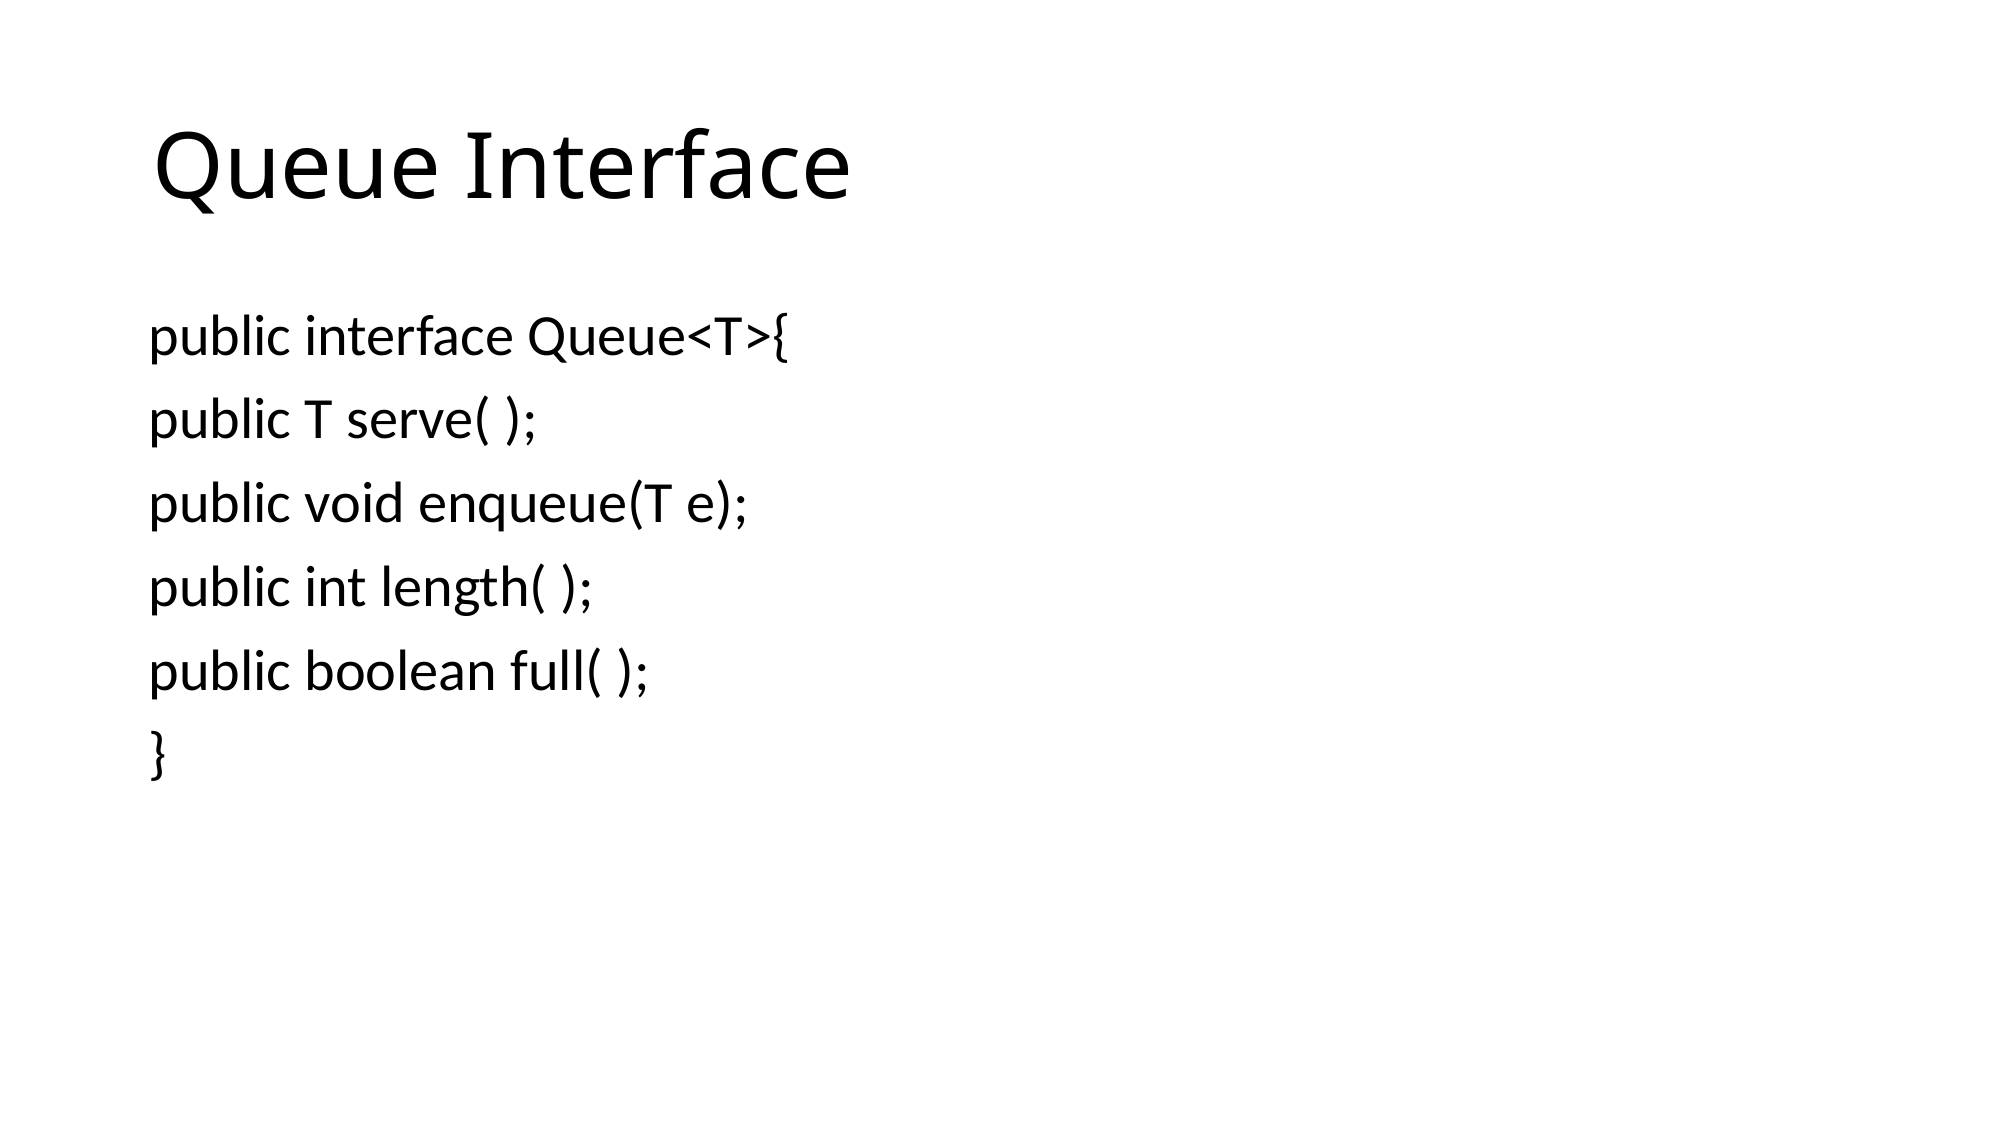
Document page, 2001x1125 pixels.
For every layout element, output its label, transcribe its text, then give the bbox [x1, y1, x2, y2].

title Queue Interface [137, 59, 1863, 278]
list public interface Queue<T>{ public T serve( ); public void enqueue(T e); public int length( ); public boolean full( ); } [137, 299, 1863, 1014]
